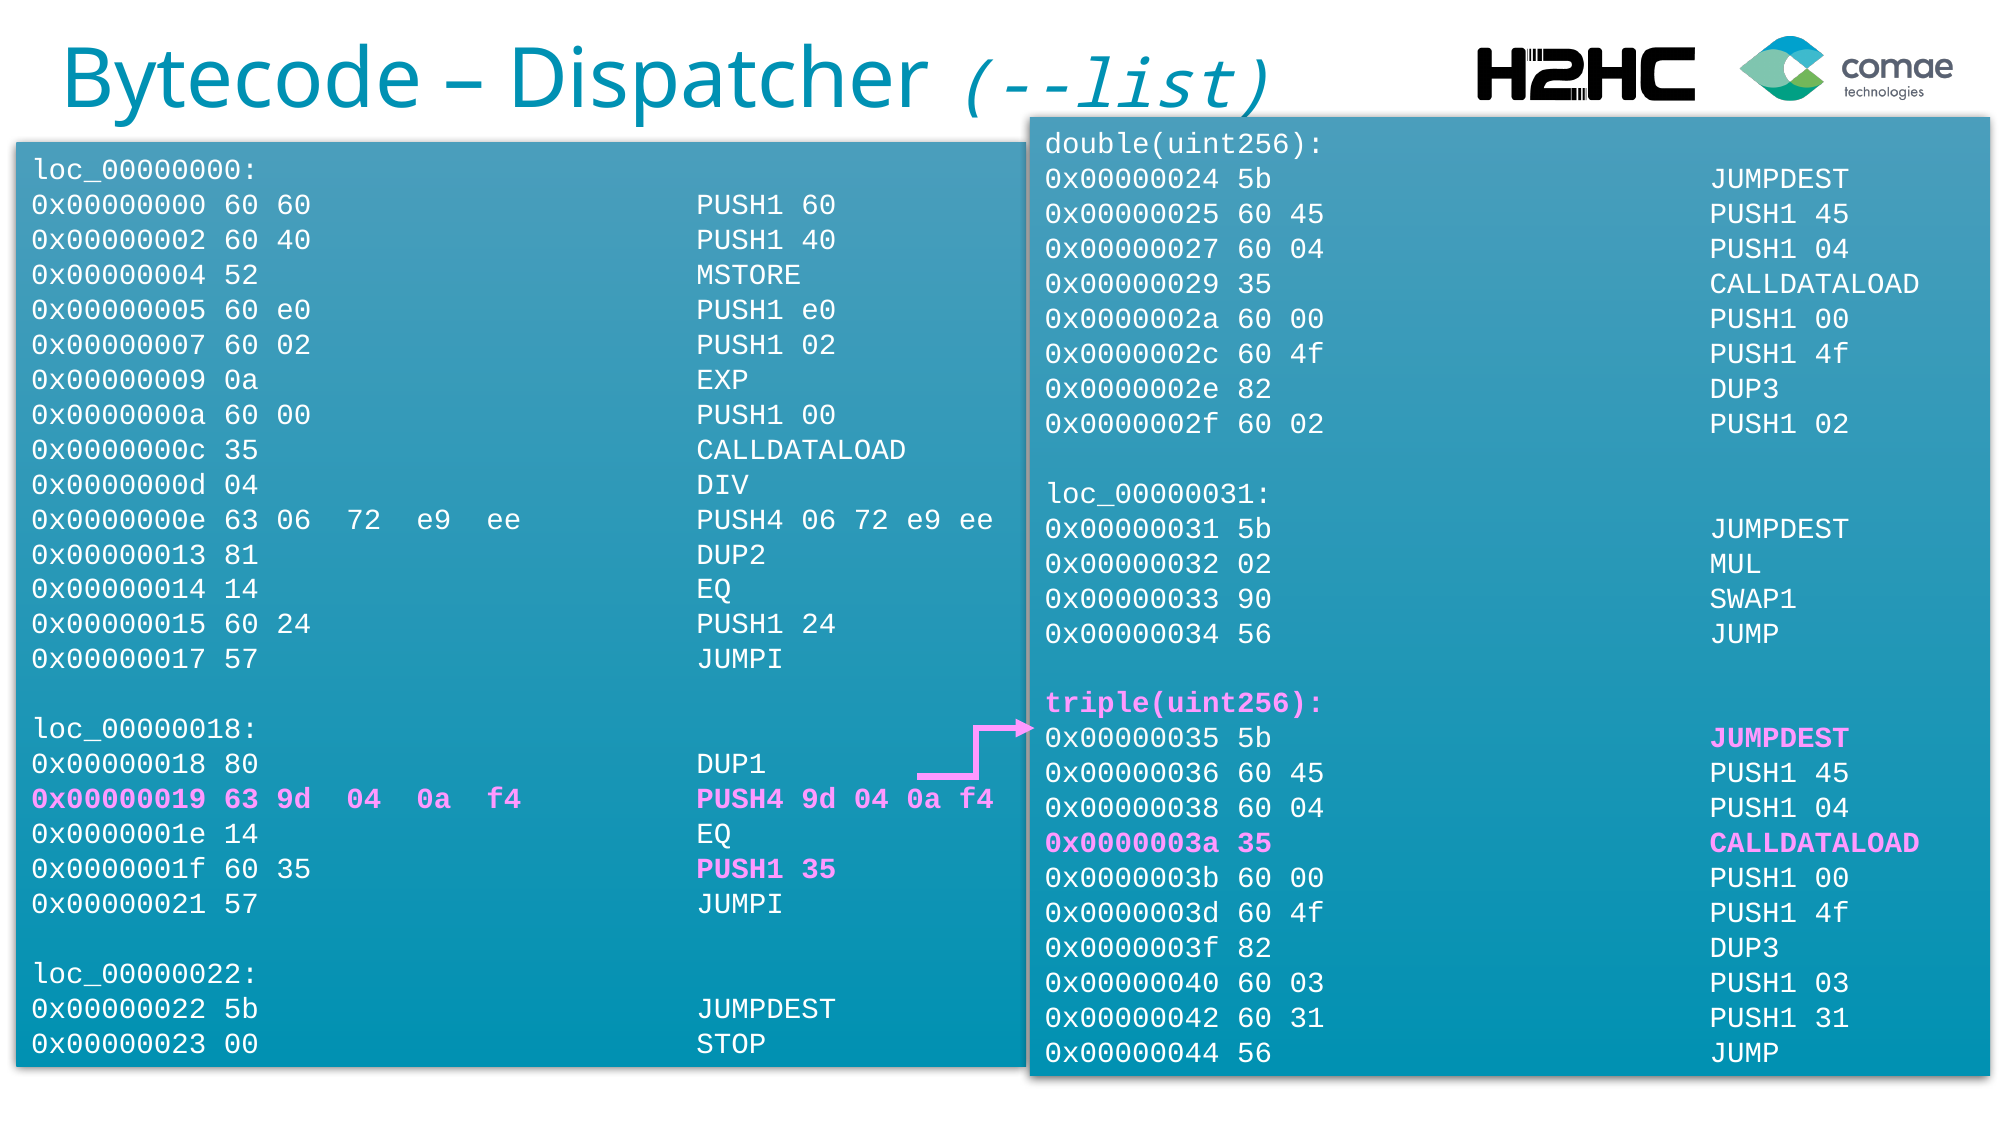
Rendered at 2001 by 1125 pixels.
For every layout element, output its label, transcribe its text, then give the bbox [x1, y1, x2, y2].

picture [1476, 46, 1696, 101]
text_box double(uint256): 0x00000024 5b JUMPDEST 0x00000025 60 45 PUSH1 45 0x00000027 60 04 PUSH1 04 0x00000029 35 CALLDATALOAD 0x0000002a 60 00 PUSH1 00 0x0000002c 60 4f PUSH1 4f 0x0000002e 82 DUP3 0x0000002f 60 02 PUSH1 02 loc_00000031: 0x00000031 5b JUMPDEST 0x00000032 02 MUL 0x00000033 90 SWAP1 0x00000034 56 JUMP triple(uint256): 0x00000035 5b JUMPDEST 0x00000036 60 45 PUSH1 45 0x00000038 60 04 PUSH1 04 0x0000003a 35 CALLDATALOAD 0x0000003b 60 00 PUSH1 00 0x0000003d 60 4f PUSH1 4f 0x0000003f 82 DUP3 0x00000040 60 03 PUSH1 03 0x00000042 60 31 PUSH1 31 0x00000044 56 JUMP [1029, 117, 1991, 1076]
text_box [917, 728, 1035, 777]
picture [1739, 36, 1953, 101]
text_box loc_00000000: 0x00000000 60 60 PUSH1 60 0x00000002 60 40 PUSH1 40 0x00000004 52 MSTORE 0x00000005 60 e0 PUSH1 e0 0x00000007 60 02 PUSH1 02 0x00000009 0a EXP 0x0000000a 60 00 PUSH1 00 0x0000000c 35 CALLDATALOAD 0x0000000d 04 DIV 0x0000000e 63 06 72 e9 ee PUSH4 06 72 e9 ee 0x00000013 81 DUP2 0x00000014 14 EQ 0x00000015 60 24 PUSH1 24 0x00000017 57 JUMPI loc_00000018: 0x00000018 80 DUP1 0x00000019 63 9d 04 0a f4 PUSH4 9d 04 0a f4 0x0000001e 14 EQ 0x0000001f 60 35 PUSH1 35 0x00000021 57 JUMPI loc_00000022: 0x00000022 5b JUMPDEST 0x00000023 00 STOP [16, 142, 1021, 1067]
title Bytecode – Dispatcher (--list) [45, 18, 1411, 138]
